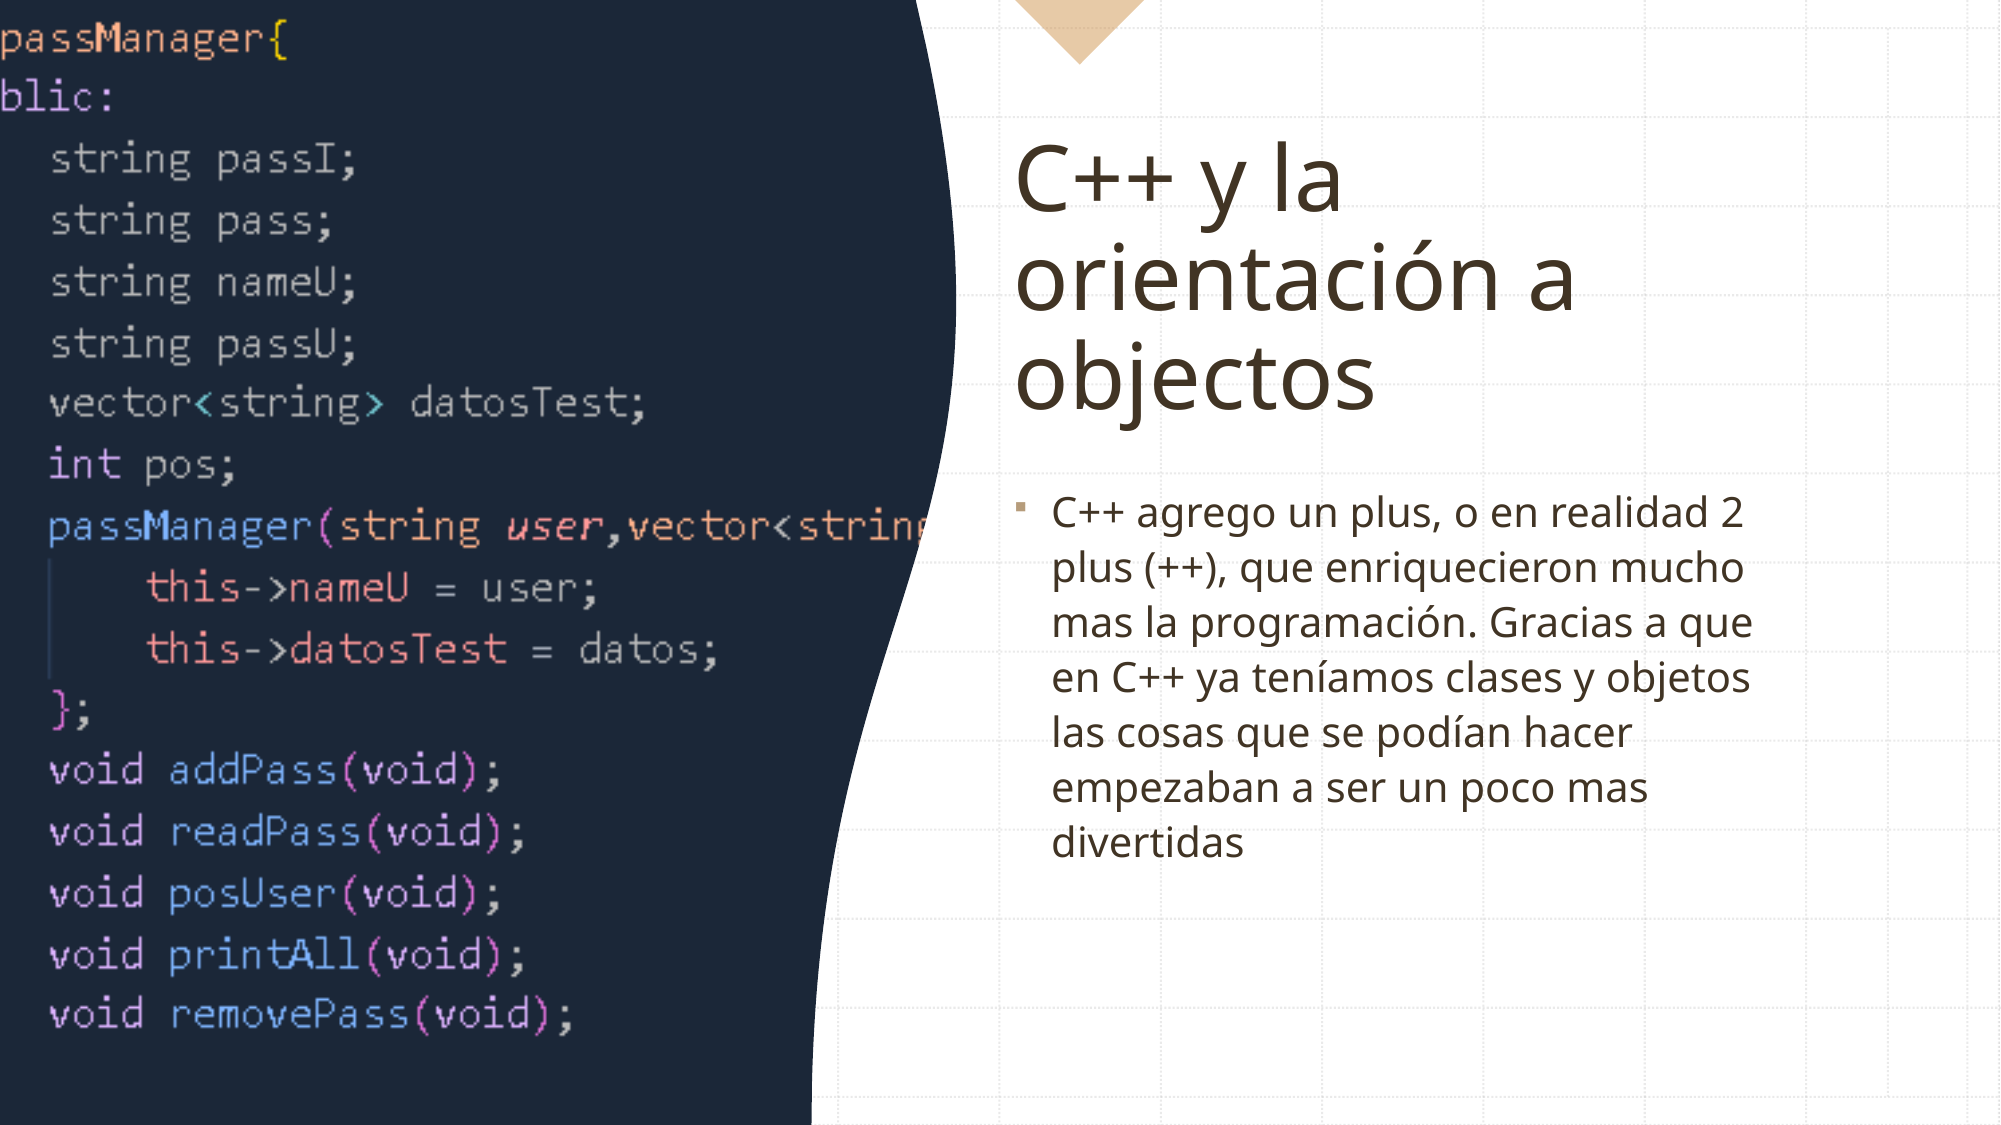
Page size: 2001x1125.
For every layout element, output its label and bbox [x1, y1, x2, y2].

picture [0, 0, 957, 1125]
text_box [957, 0, 2000, 1125]
